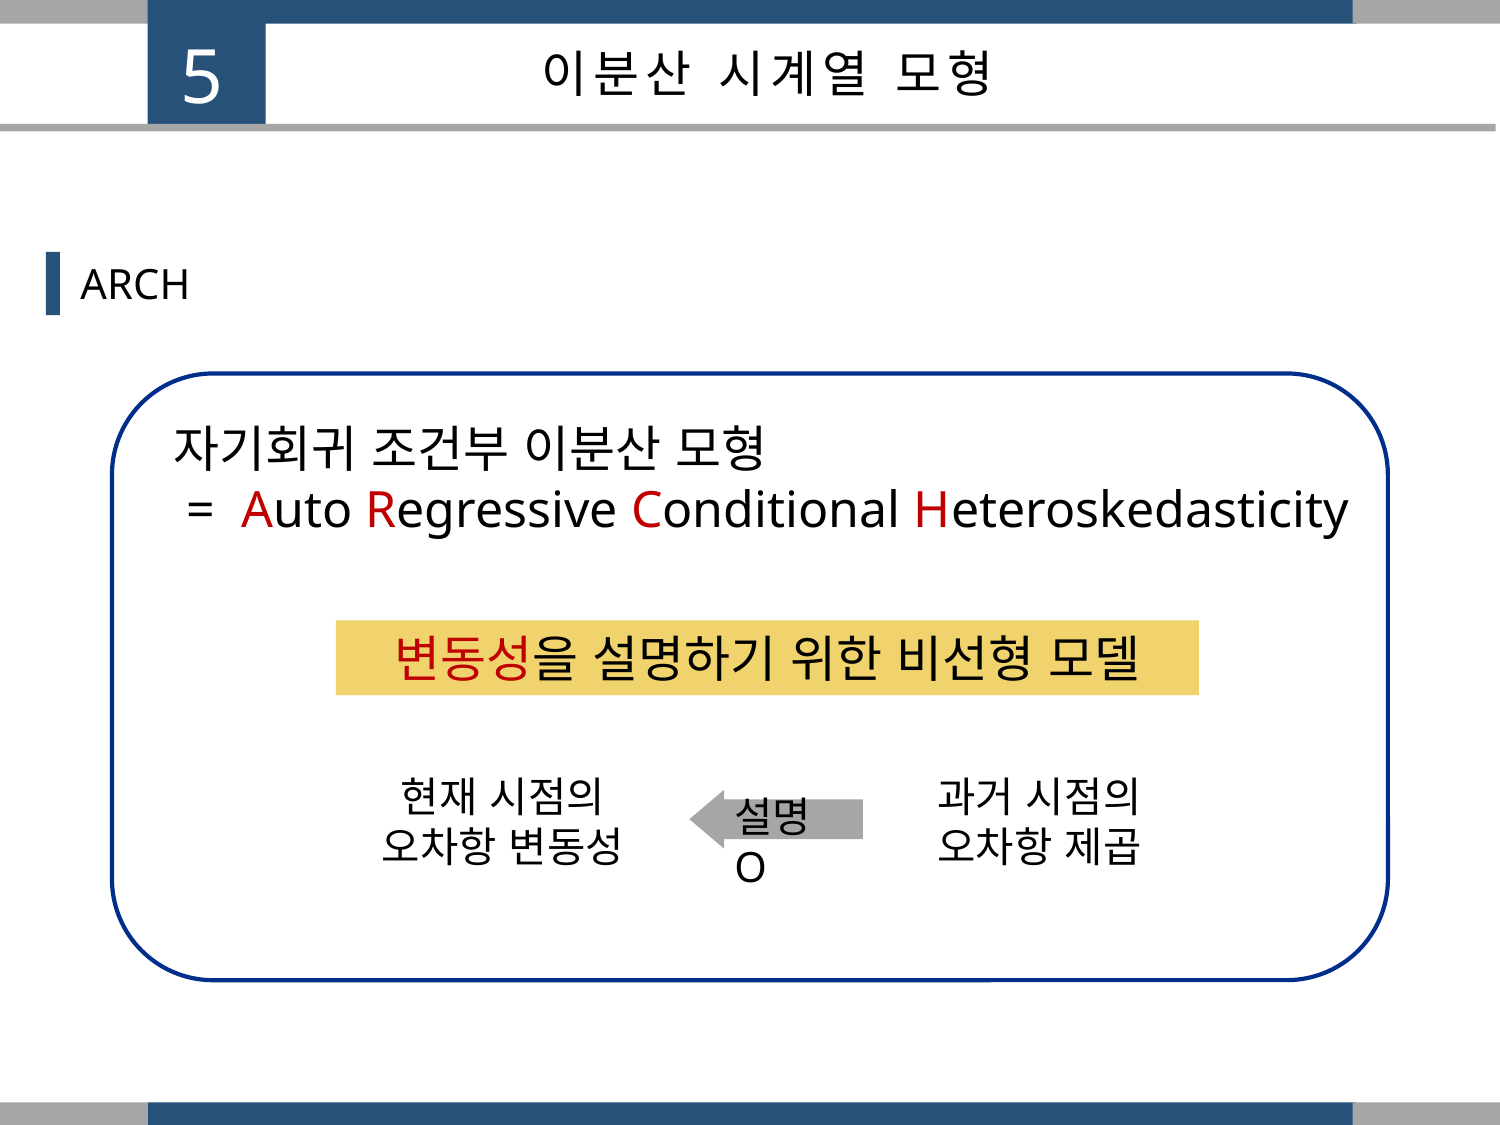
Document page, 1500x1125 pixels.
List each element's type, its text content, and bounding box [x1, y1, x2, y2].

text_box ARCH [65, 250, 206, 316]
text_box [145, 0, 268, 122]
text_box 이분산 시계열 모형 [454, 34, 1081, 110]
text_box 변동성을 설명하기 위한 비선형 모델 [335, 620, 1199, 696]
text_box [369, 762, 1166, 880]
text_box [0, 122, 1498, 133]
text_box 5 [136, 21, 267, 127]
text_box [44, 250, 62, 317]
text_box 자기회귀 조건부 이분산 모형 = Auto Regressive Conditional Heteroskedasticity [159, 410, 1377, 545]
text_box [109, 371, 1391, 983]
